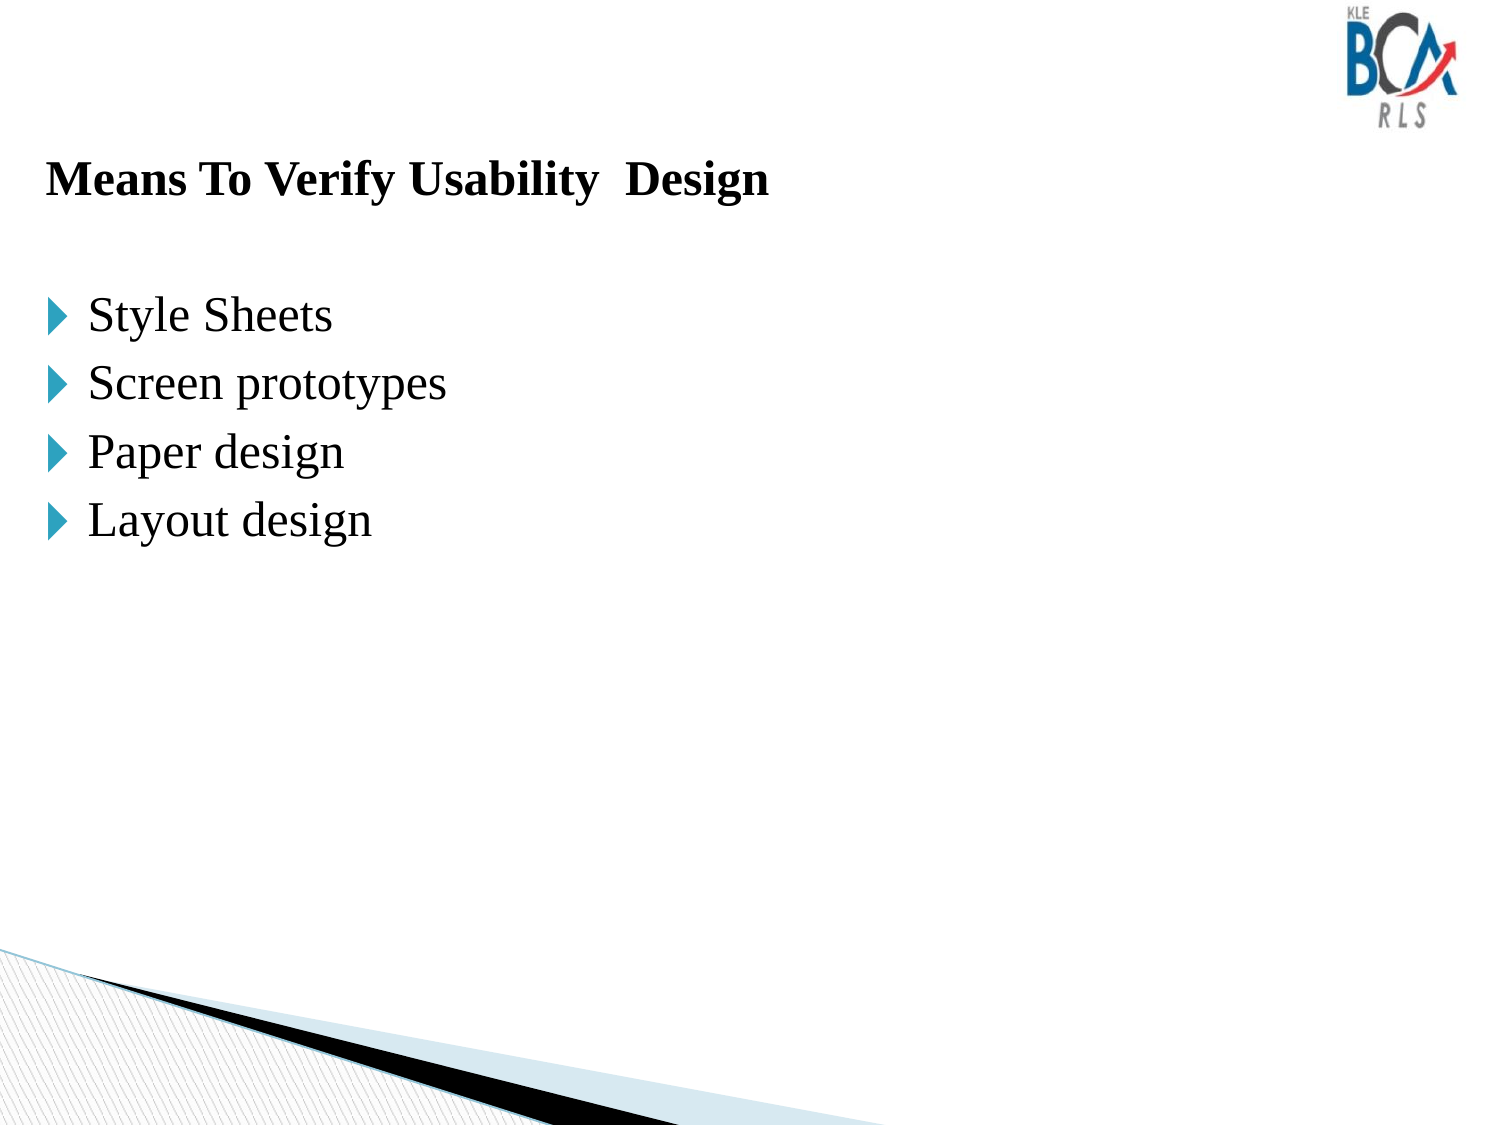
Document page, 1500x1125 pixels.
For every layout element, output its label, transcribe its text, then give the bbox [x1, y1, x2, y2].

picture [1337, 0, 1468, 138]
list Means To Verify Usability Design Style Sheets Screen prototypes Paper design Layout design [12, 137, 1496, 1013]
